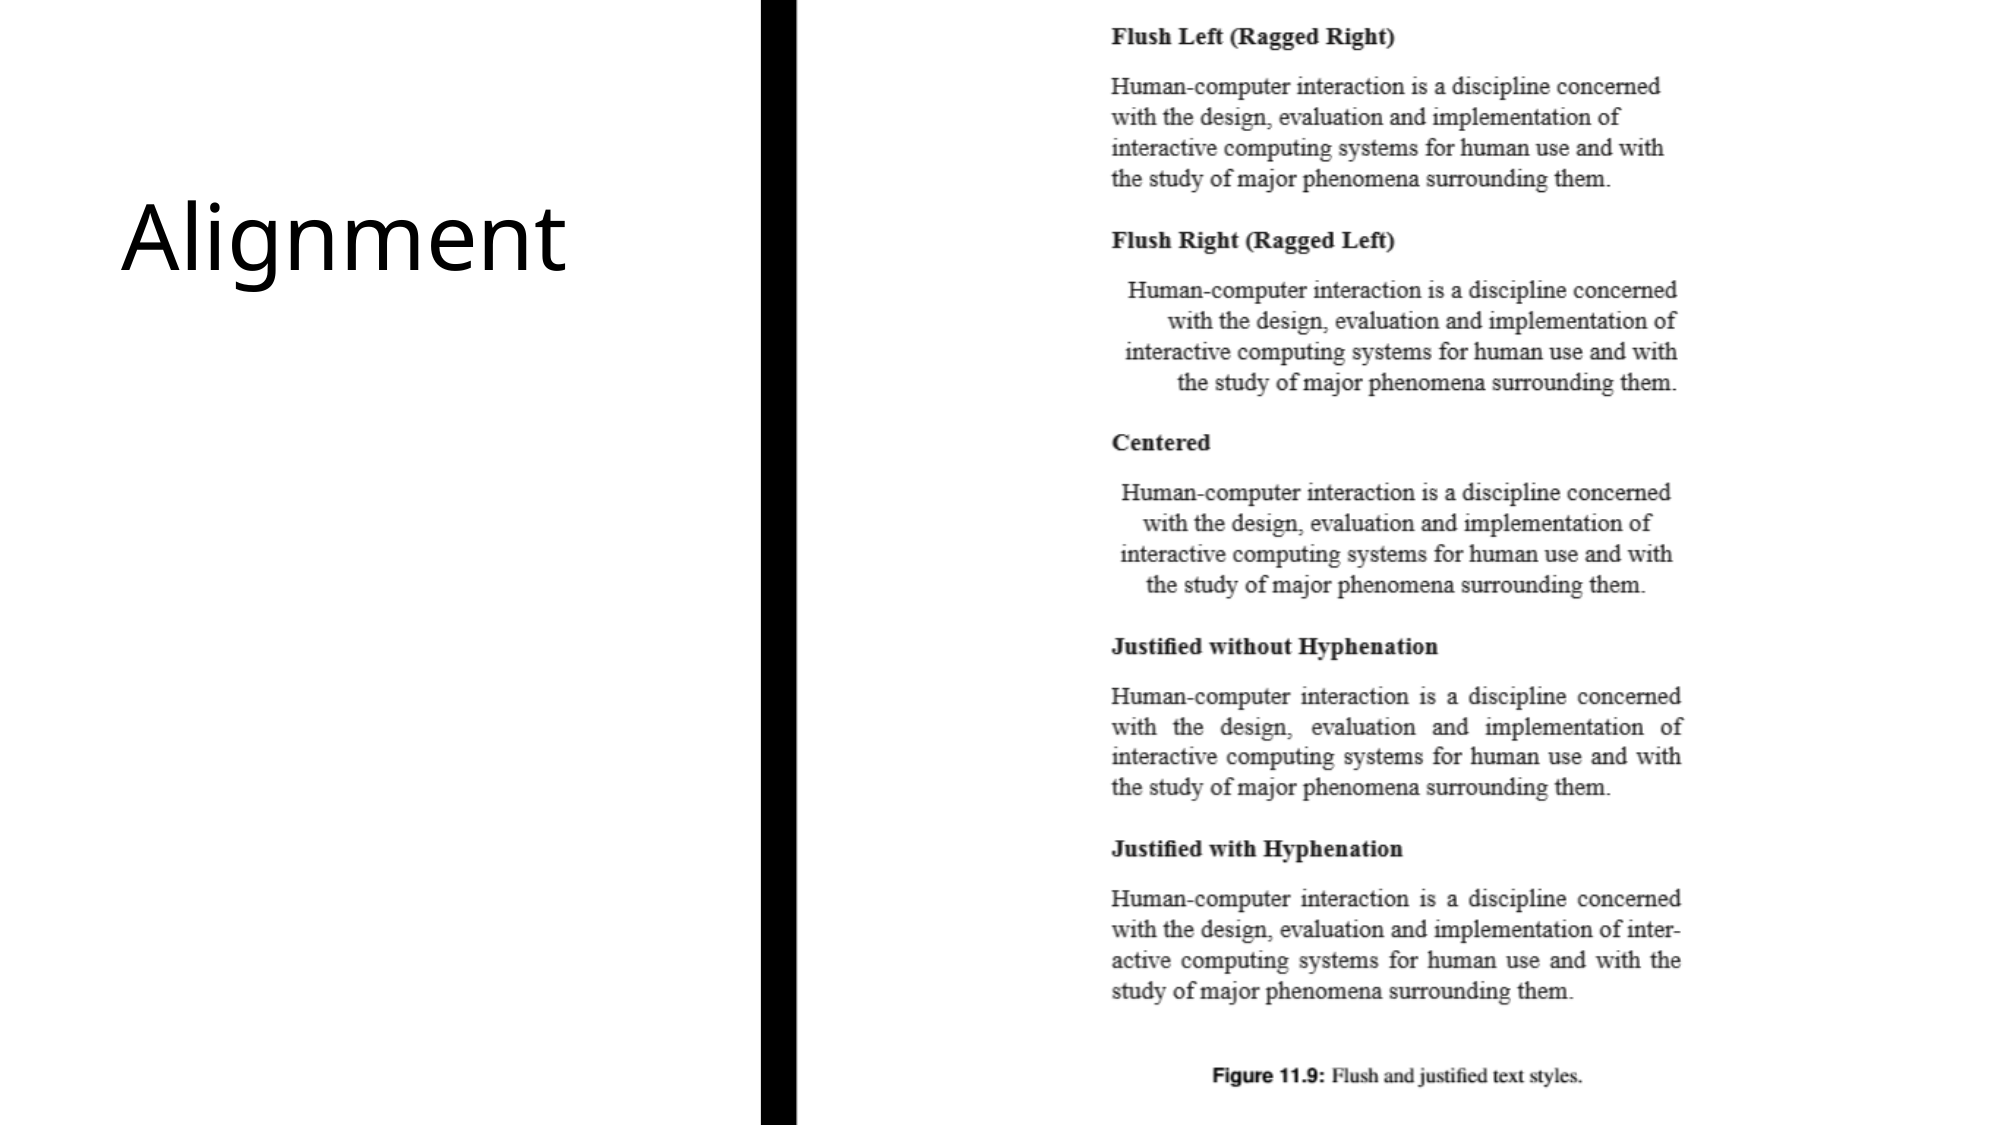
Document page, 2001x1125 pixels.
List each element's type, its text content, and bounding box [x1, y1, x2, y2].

picture [760, 0, 2000, 1125]
title Alignment [106, 103, 706, 379]
